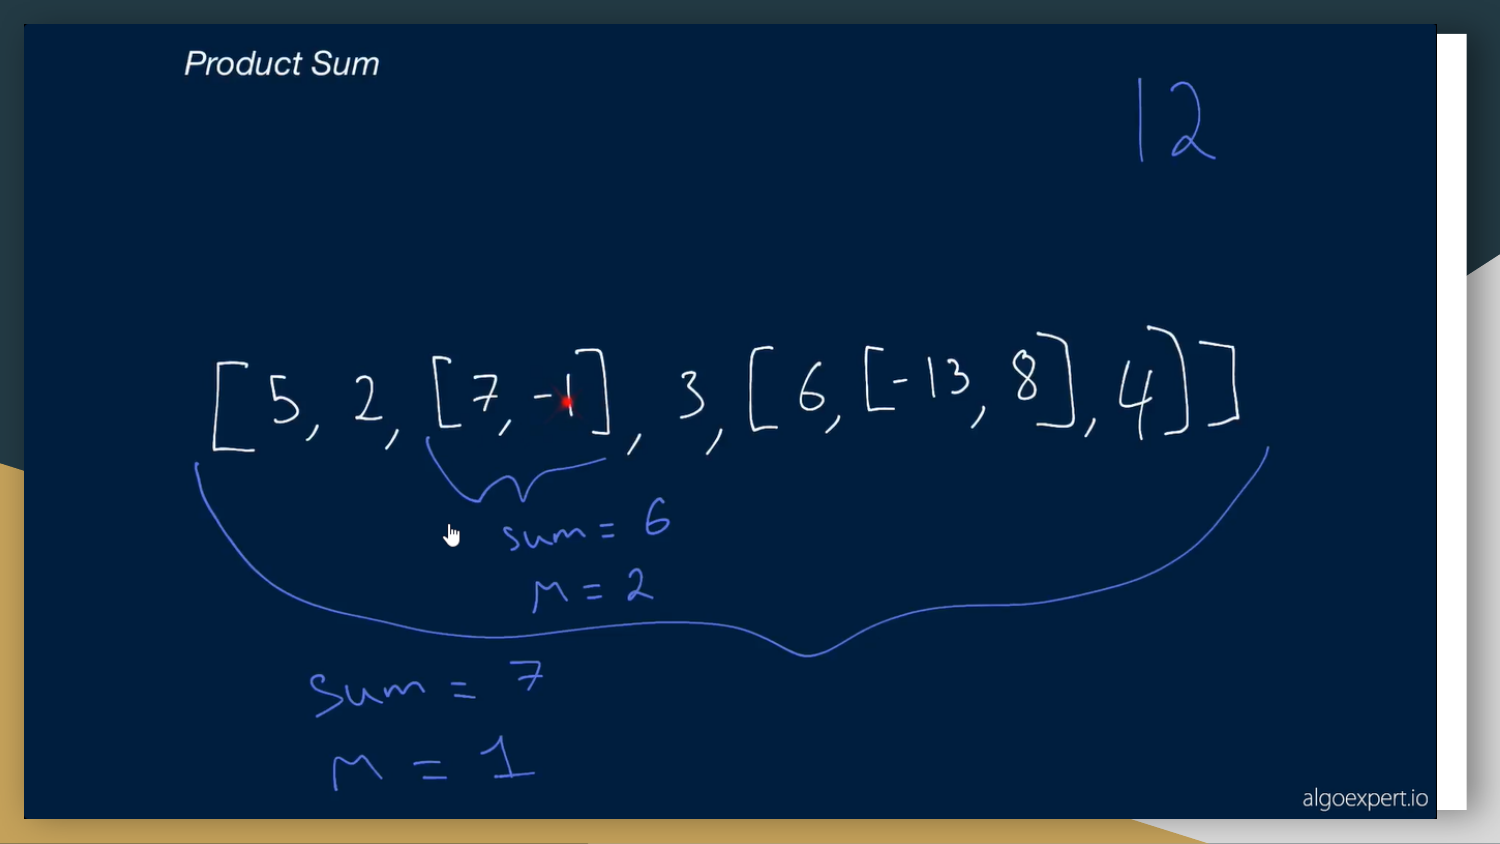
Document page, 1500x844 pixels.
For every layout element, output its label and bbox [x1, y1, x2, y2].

picture [24, 24, 1437, 819]
